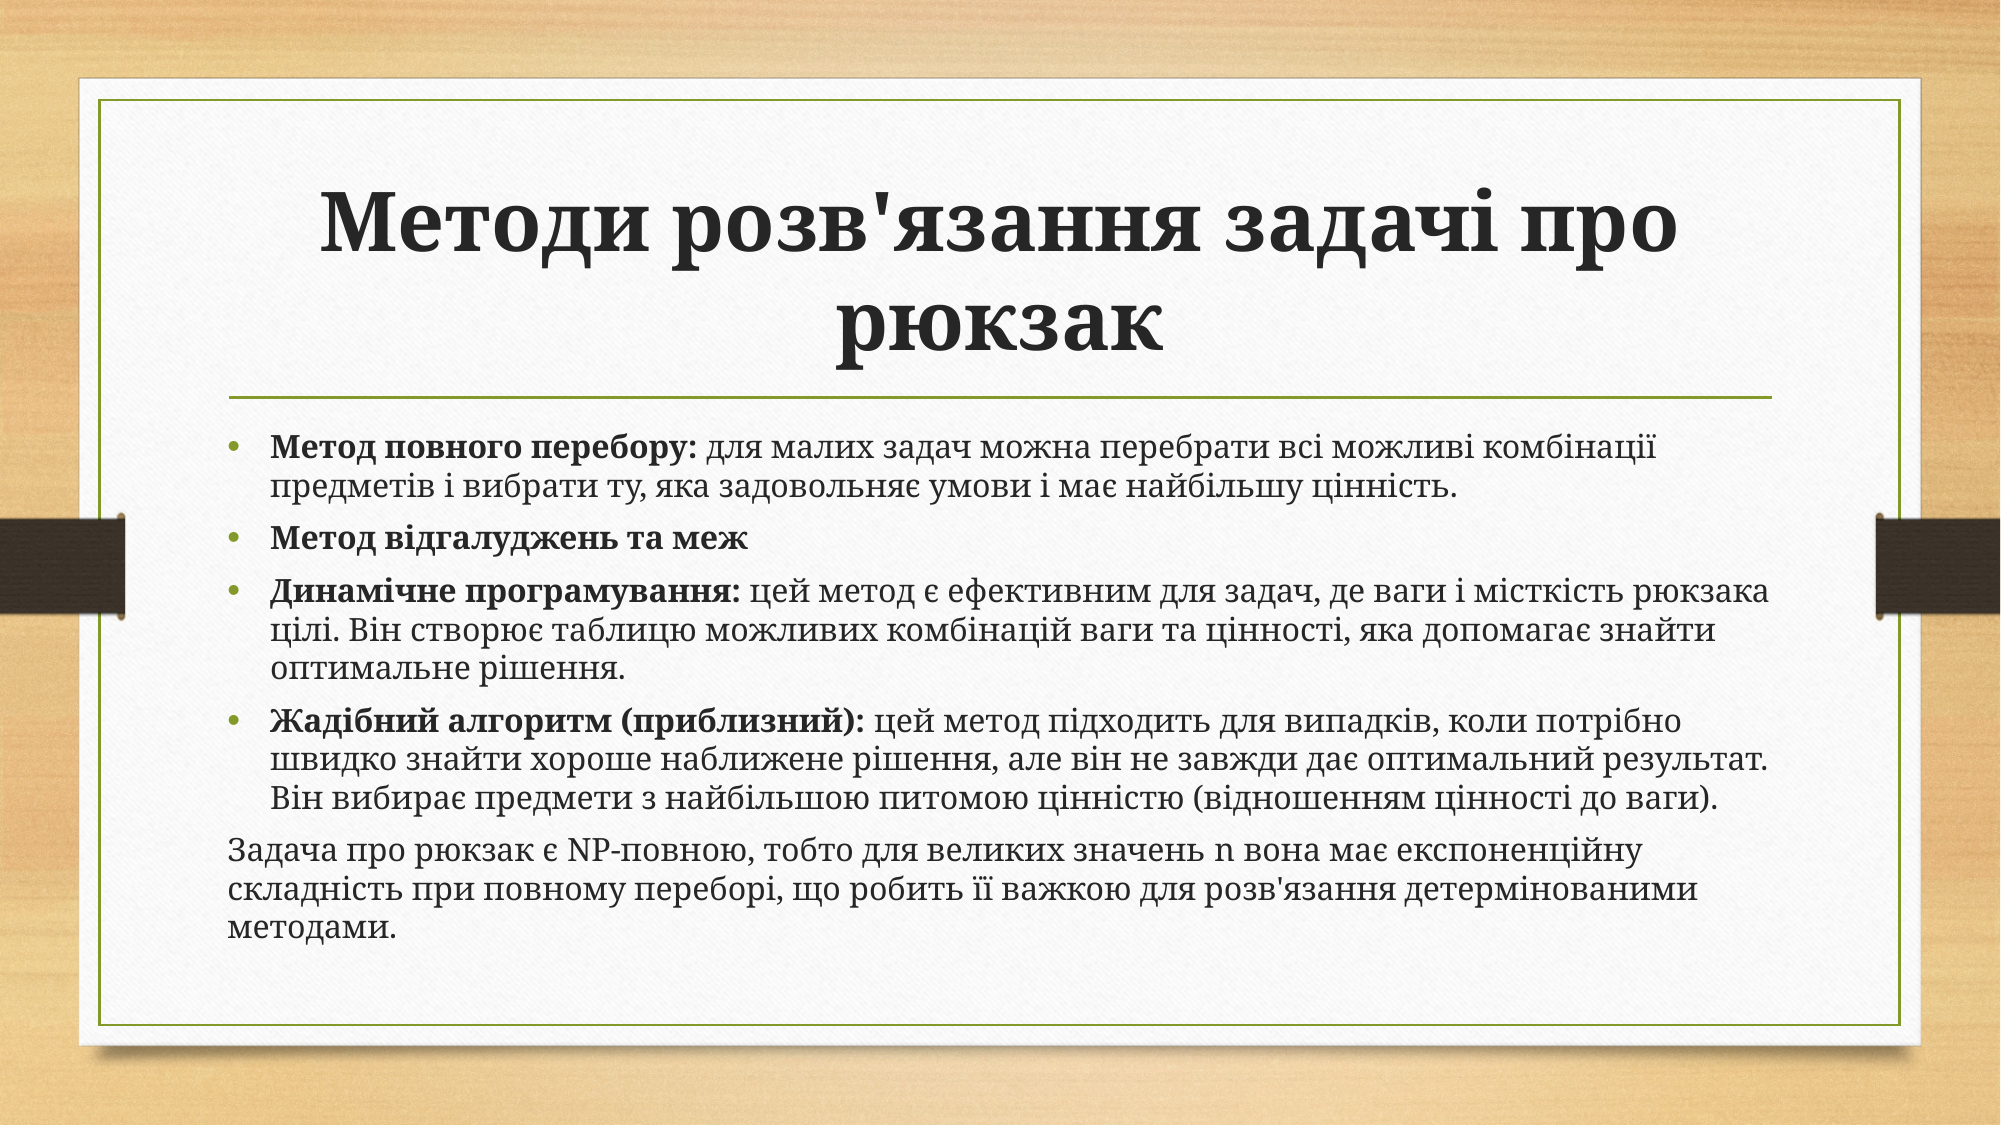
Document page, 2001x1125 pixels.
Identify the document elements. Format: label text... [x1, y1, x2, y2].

title Методи розв'язання задачі про рюкзак [212, 161, 1788, 375]
picture [0, 0, 2001, 1125]
list Метод повного перебору: для малих задач можна перебрати всі можливі комбінації предметів і вибрати ту, яка задовольняє умови і має найбільшу цінність. Метод відгалуджень та меж Динамічне програмування: цей метод є ефективним для задач, де ваги і місткість рюкзака цілі. Він створює таблицю можливих комбінацій ваги та цінності, яка допомагає знайти оптимальне рішення. Жадібний алгоритм (приблизний): цей метод підходить для випадків, коли потрібно швидко знайти хороше наближене рішення, але він не завжди дає оптимальний результат. Він вибирає предмети з найбільшою питомою цінністю (відношенням цінності до ваги). Задача про рюкзак є NP-повною, тобто для великих значень n вона має експоненційну складність при повному переборі, що робить її важкою для розв'язання детермінованими методами. [212, 419, 1788, 964]
